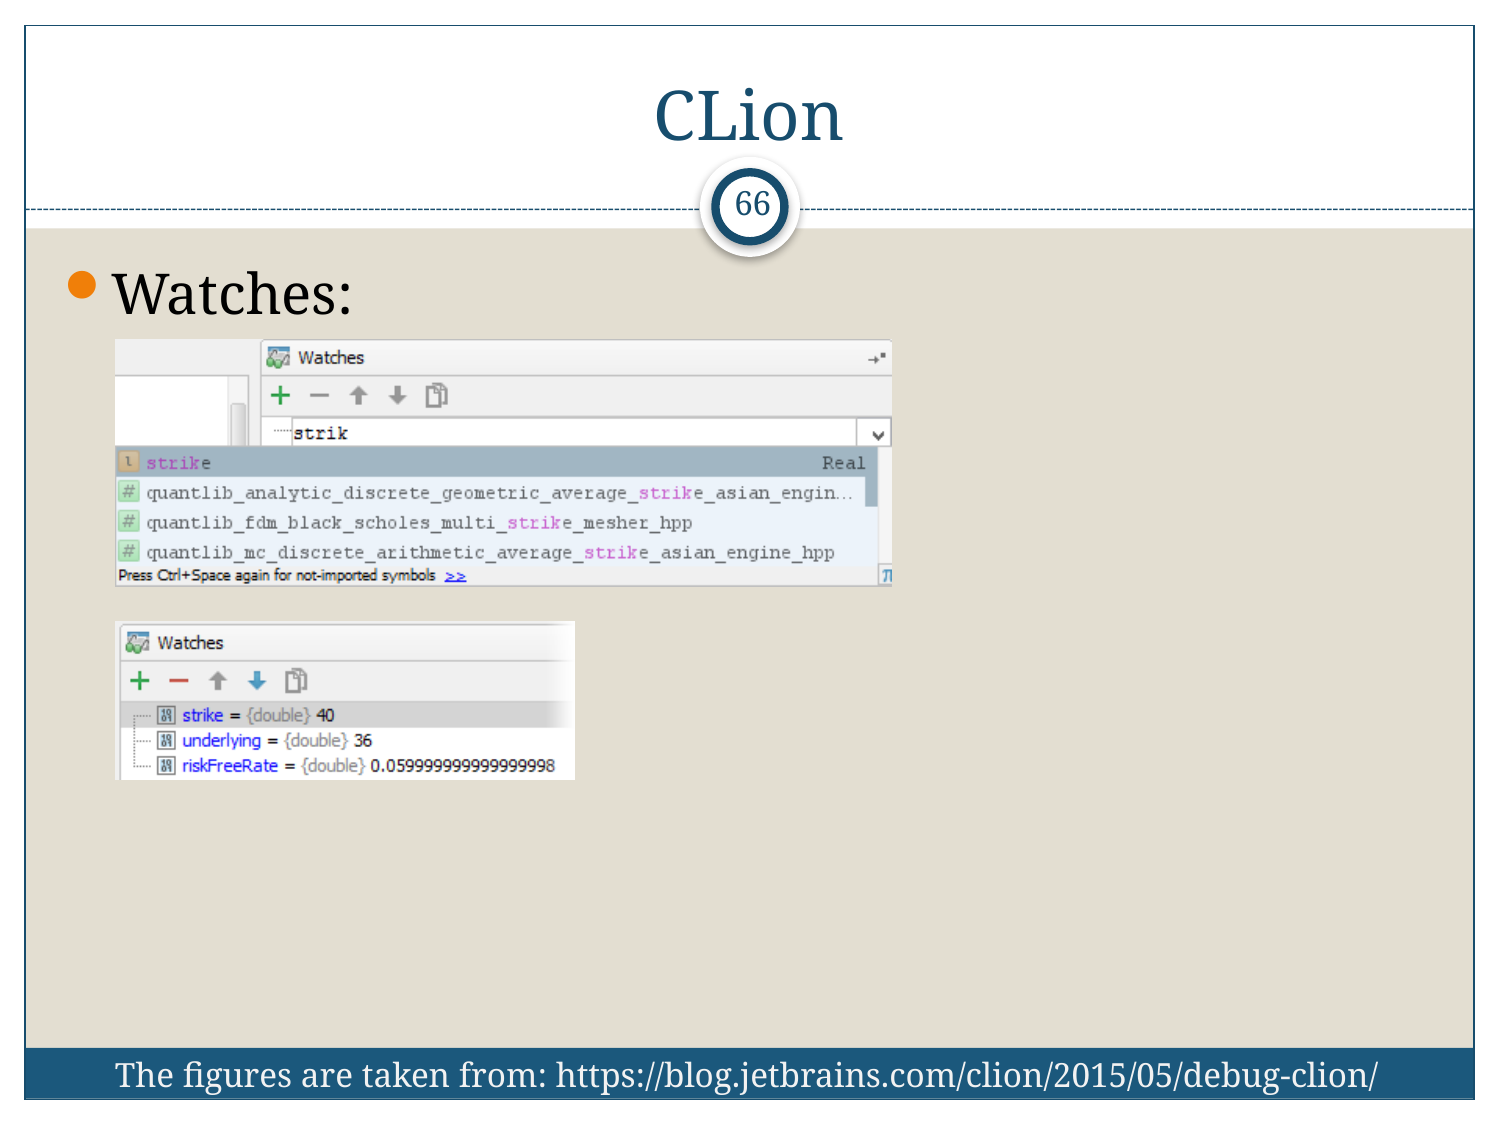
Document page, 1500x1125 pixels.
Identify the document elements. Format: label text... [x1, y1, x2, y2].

picture [114, 621, 575, 780]
title CLion [49, 37, 1450, 162]
picture [114, 338, 892, 587]
text_box The figures are taken from: https://blog.jetbrains.com/clion/2015/05/debug-clion/ [100, 1046, 1483, 1102]
list Watches: [49, 250, 1445, 1001]
slide_number 66 [715, 168, 791, 241]
